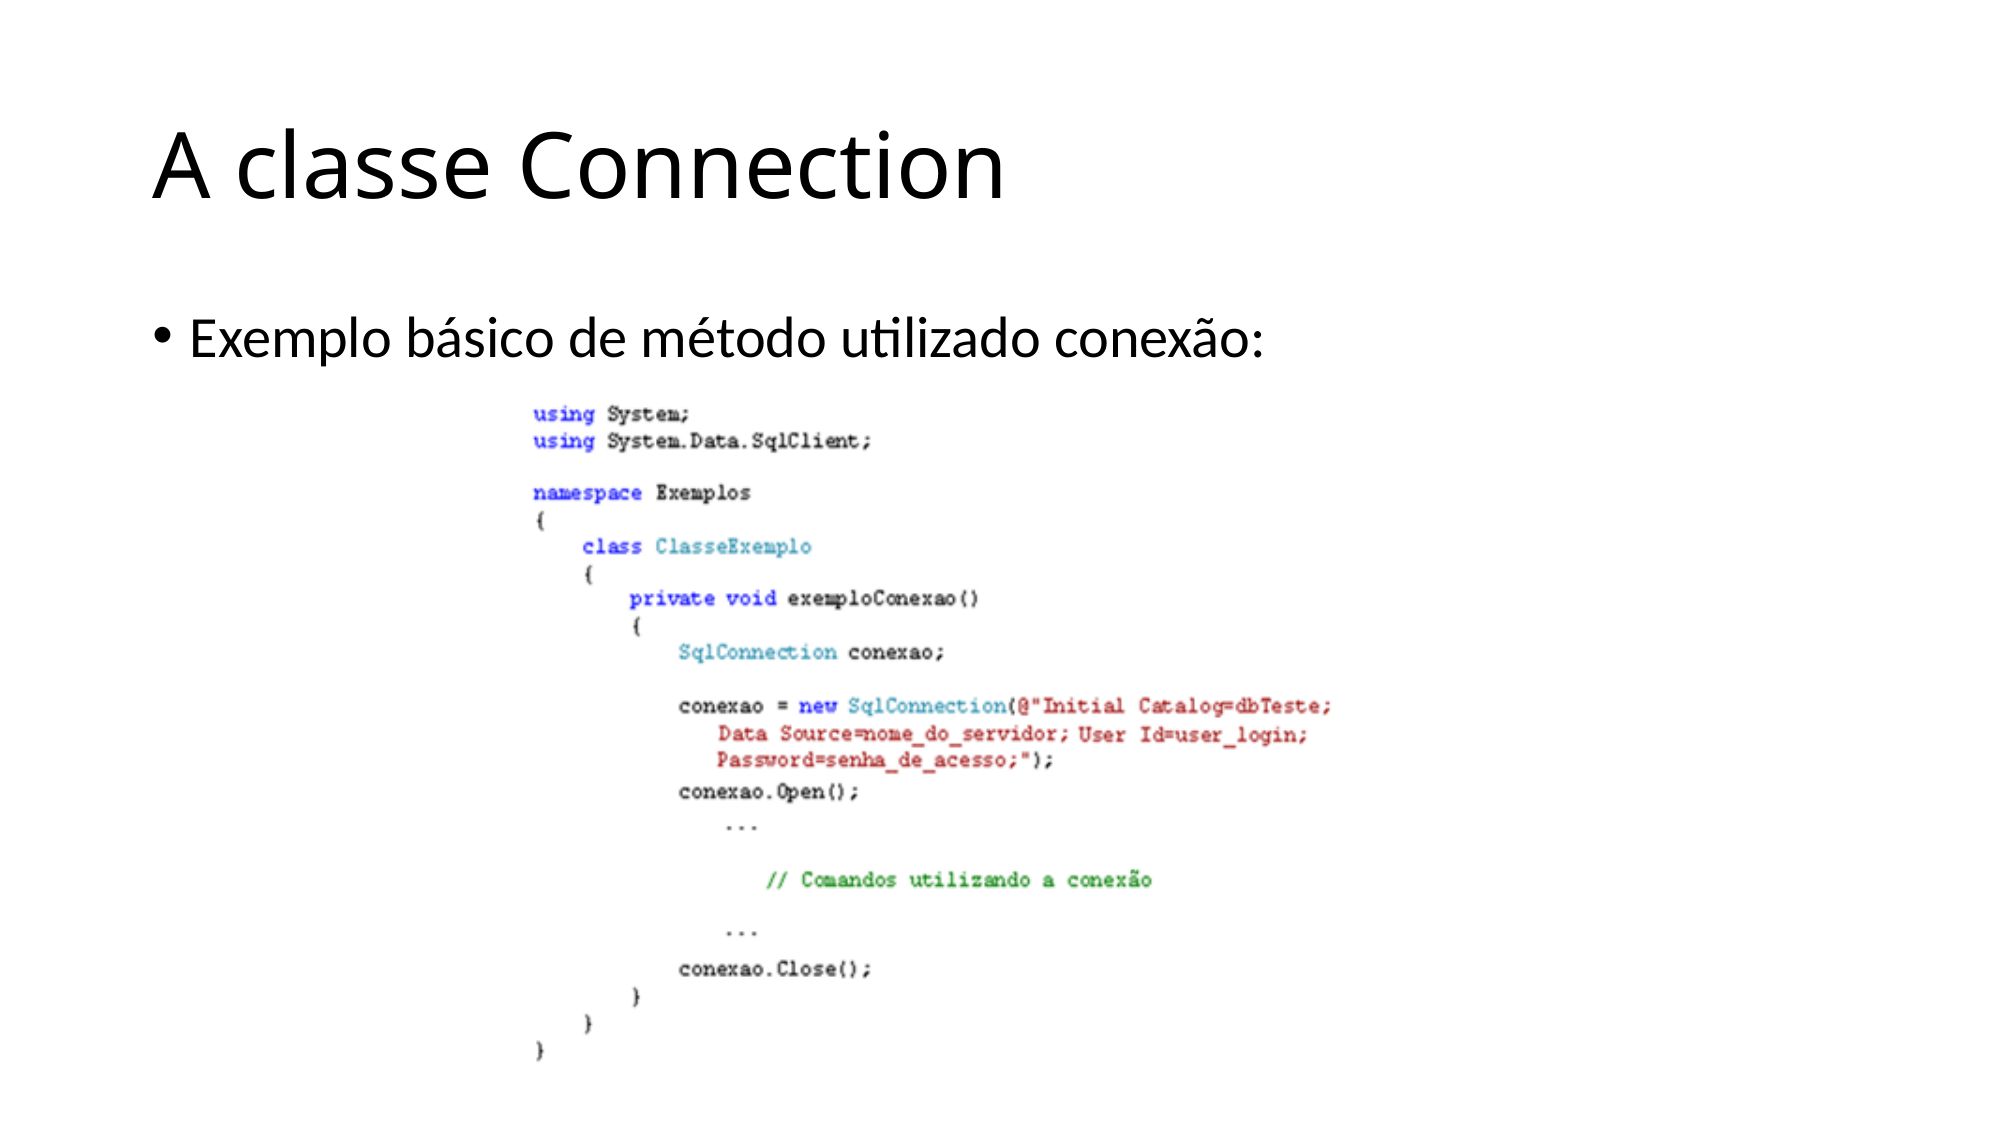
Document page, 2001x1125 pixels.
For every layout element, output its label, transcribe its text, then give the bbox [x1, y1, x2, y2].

title A classe Connection [137, 59, 1863, 278]
list Exemplo básico de método utilizado conexão: [137, 299, 1863, 1014]
picture [520, 395, 1343, 1069]
